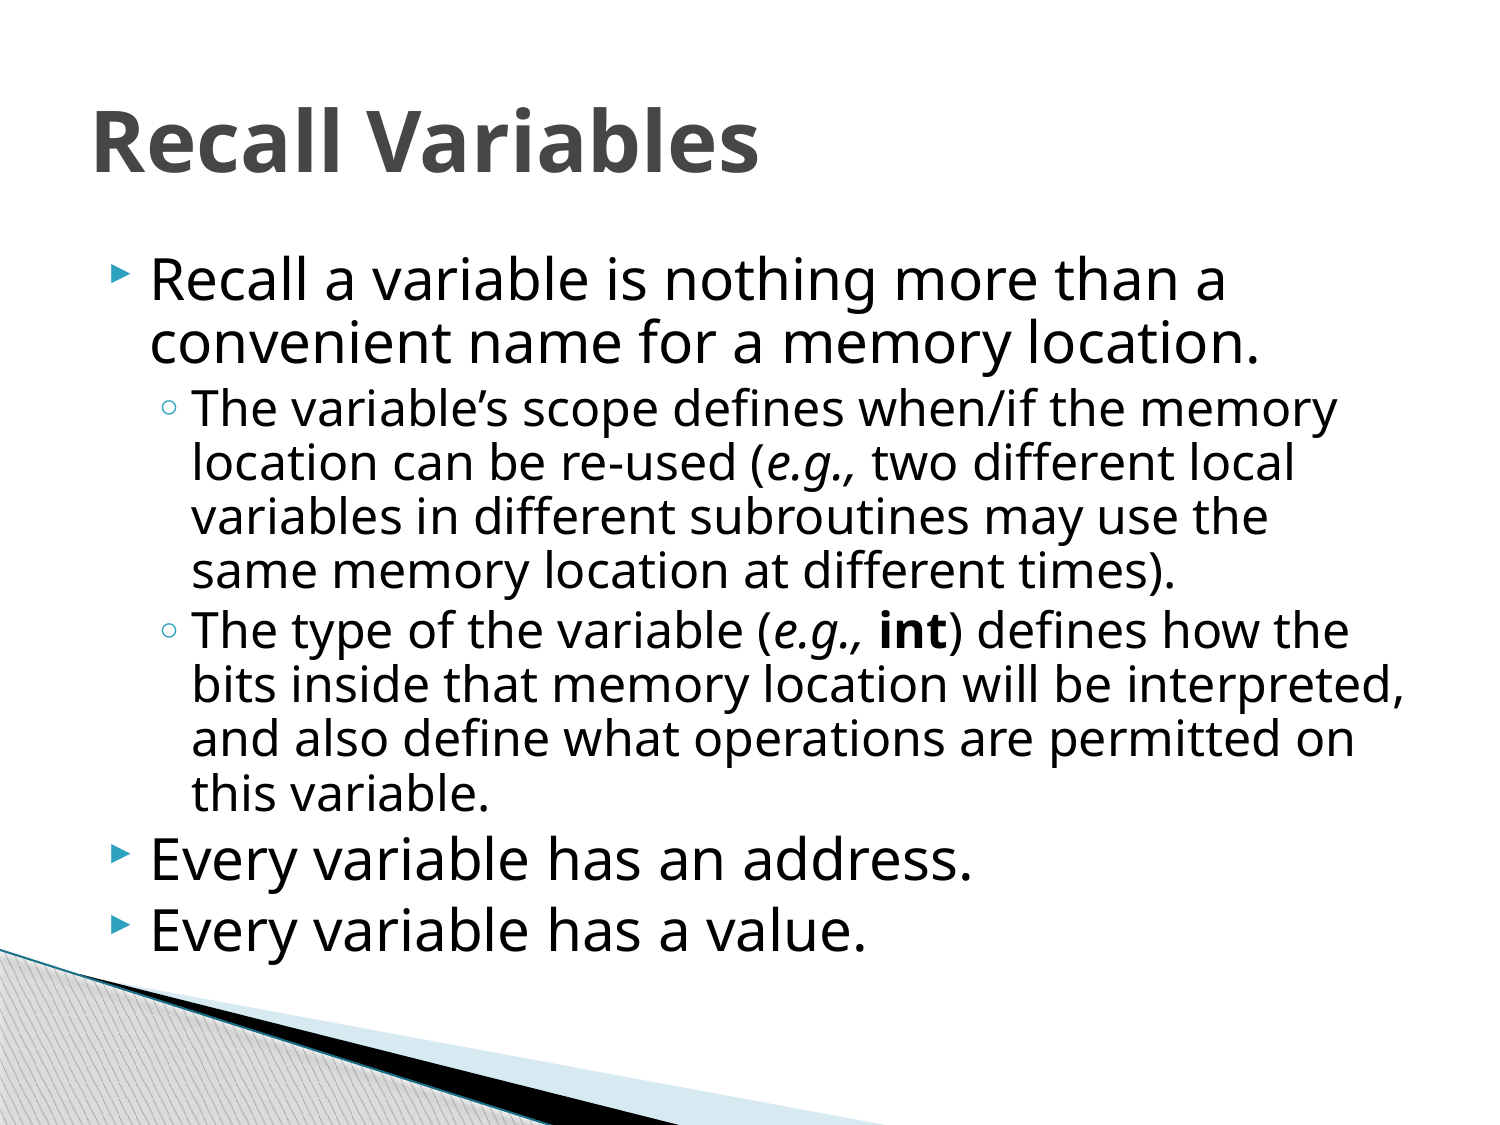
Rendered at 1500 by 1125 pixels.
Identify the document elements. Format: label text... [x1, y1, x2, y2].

list Recall a variable is nothing more than a convenient name for a memory location. The variable’s scope defines when/if the memory location can be re-used (e.g., two different local variables in different subroutines may use the same memory location at different times). The type of the variable (e.g., int) defines how the bits inside that memory location will be interpreted, and also define what operations are permitted on this variable. Every variable has an address. Every variable has a value. [74, 242, 1426, 986]
title Recall Variables [75, 45, 1425, 233]
